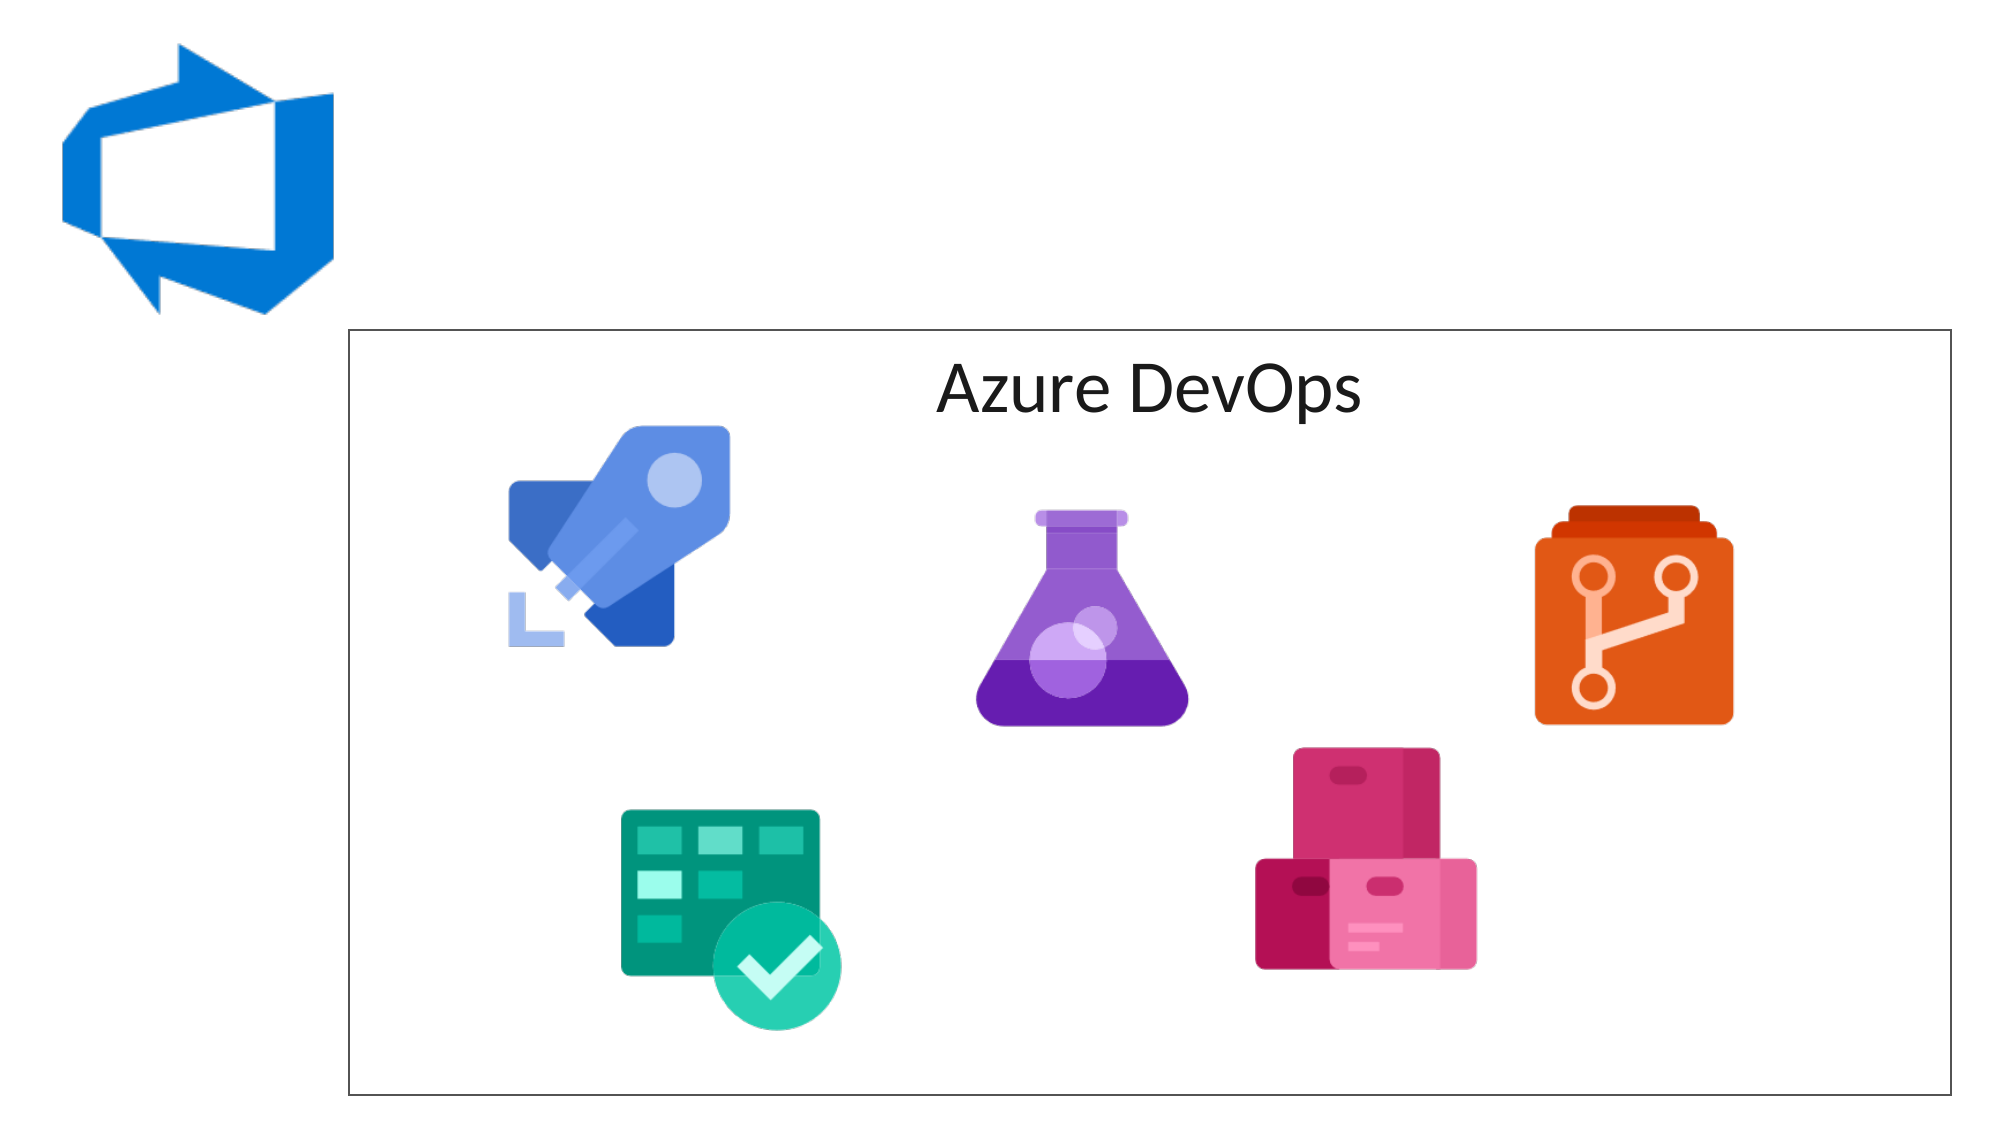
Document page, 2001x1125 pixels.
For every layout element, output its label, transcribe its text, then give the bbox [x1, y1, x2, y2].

picture [968, 504, 1194, 730]
picture [506, 423, 732, 649]
text_box Azure DevOps [348, 329, 1952, 1096]
picture [619, 806, 845, 1032]
picture [1520, 504, 1746, 730]
picture [48, 29, 349, 330]
picture [1254, 745, 1480, 971]
